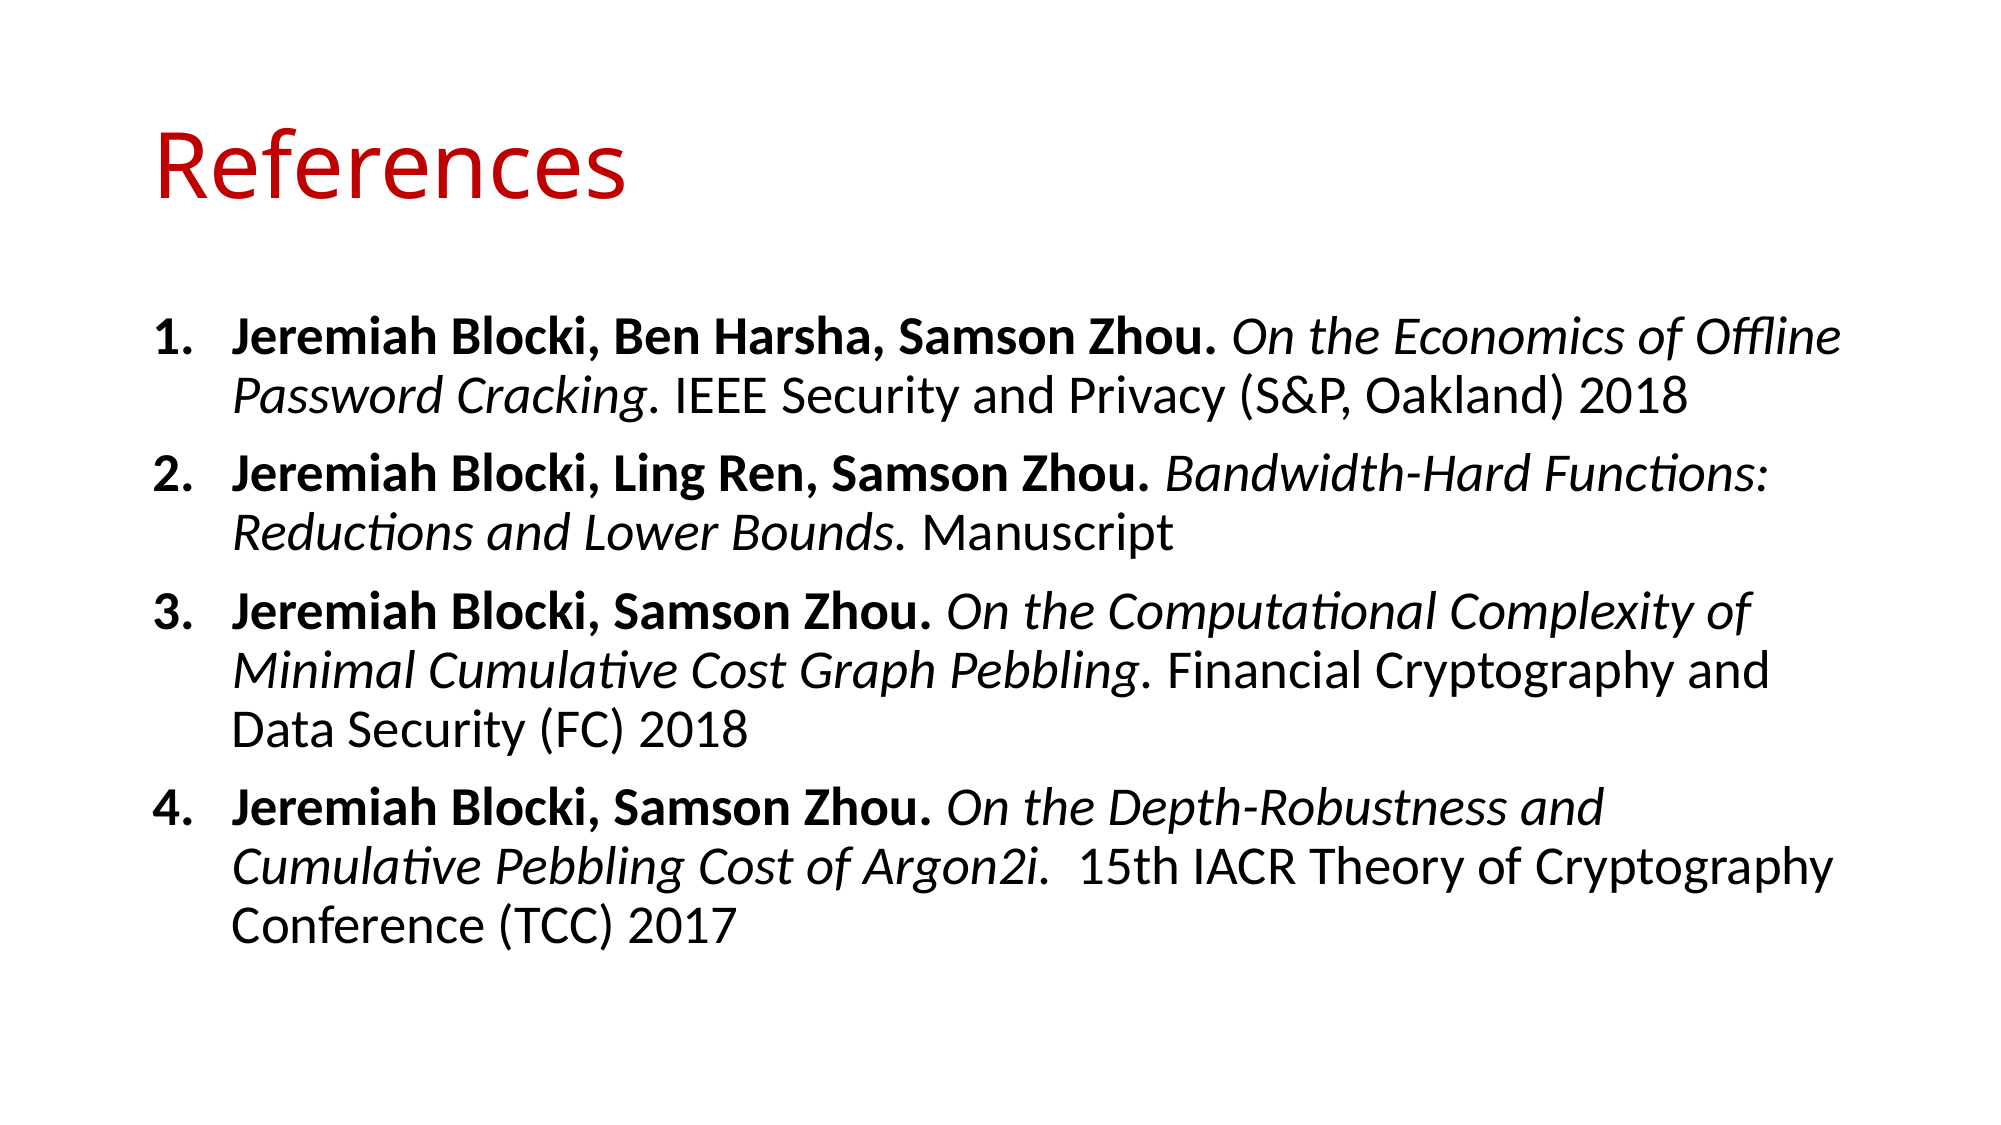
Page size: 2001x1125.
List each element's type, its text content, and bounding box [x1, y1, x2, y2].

title References [137, 59, 1863, 278]
list Jeremiah Blocki, Ben Harsha, Samson Zhou. On the Economics of Offline Password Cracking. IEEE Security and Privacy (S&P, Oakland) 2018 Jeremiah Blocki, Ling Ren, Samson Zhou. Bandwidth-Hard Functions: Reductions and Lower Bounds. Manuscript Jeremiah Blocki, Samson Zhou. On the Computational Complexity of Minimal Cumulative Cost Graph Pebbling. Financial Cryptography and Data Security (FC) 2018 Jeremiah Blocki, Samson Zhou. On the Depth-Robustness and Cumulative Pebbling Cost of Argon2i. 15th IACR Theory of Cryptography Conference (TCC) 2017 [137, 299, 1863, 1014]
